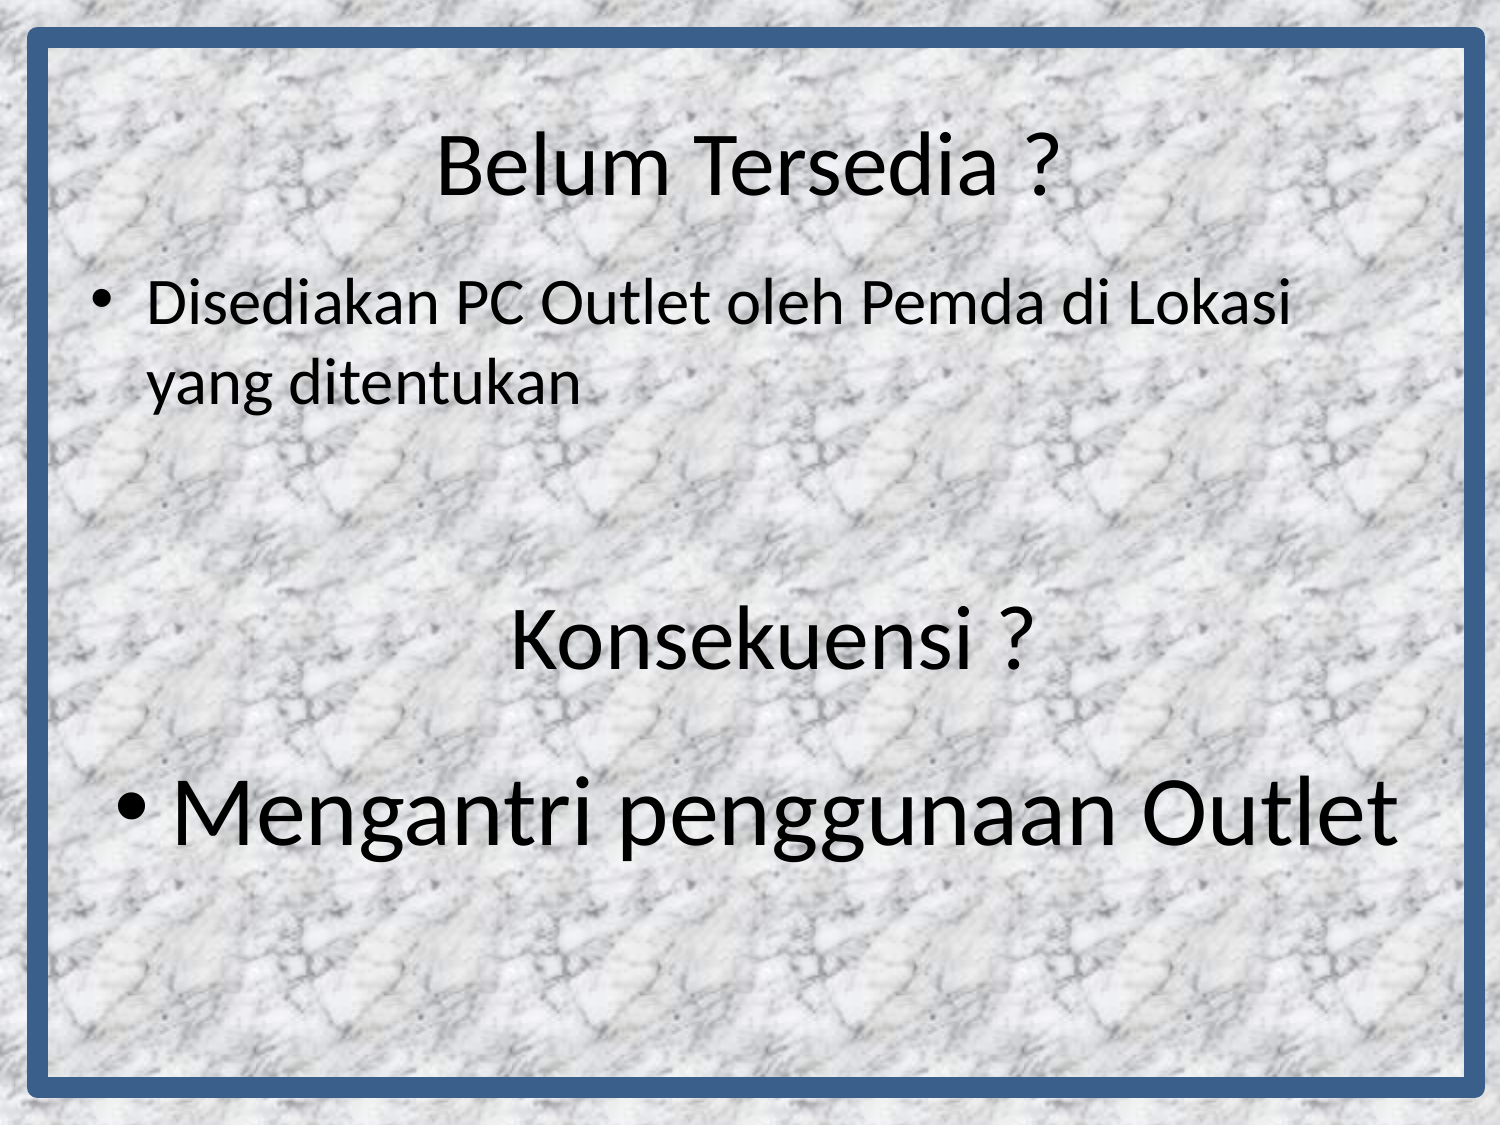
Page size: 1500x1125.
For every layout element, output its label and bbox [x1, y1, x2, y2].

text_box [35, 35, 1477, 1089]
picture [0, 0, 1500, 1125]
